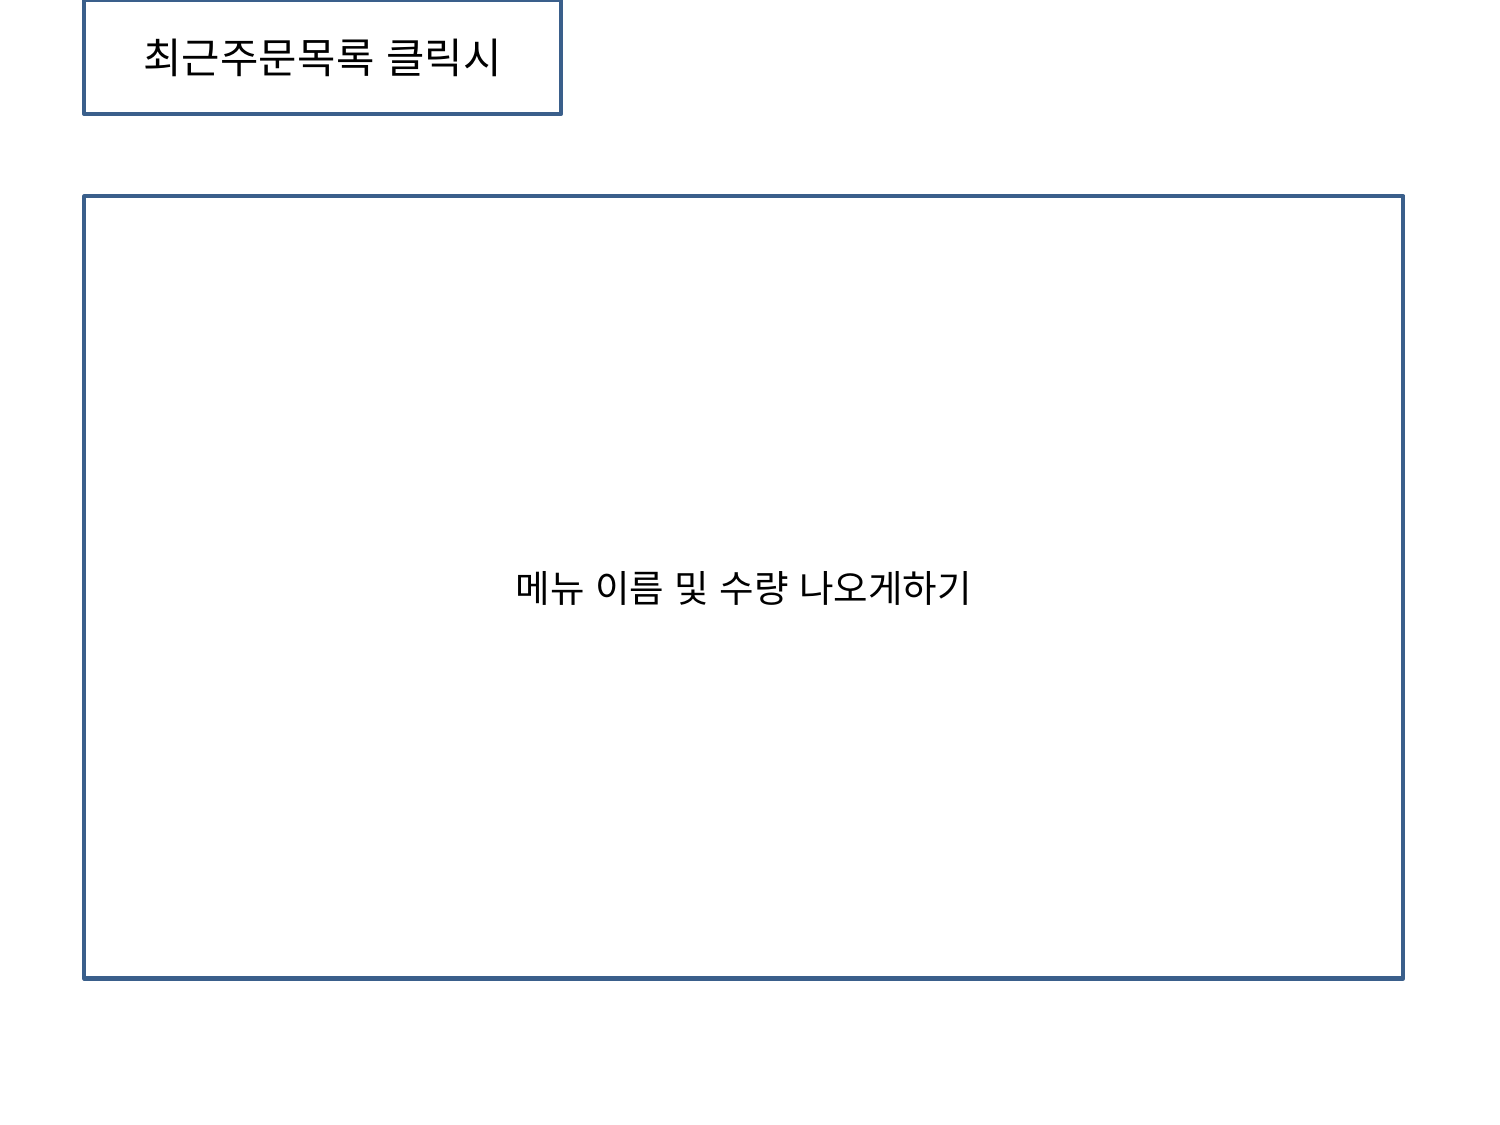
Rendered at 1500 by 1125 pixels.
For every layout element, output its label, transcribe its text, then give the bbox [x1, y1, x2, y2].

text_box 최근주문목록 클릭시 [82, 0, 563, 116]
text_box 메뉴 이름 및 수량 나오게하기 [82, 194, 1405, 981]
